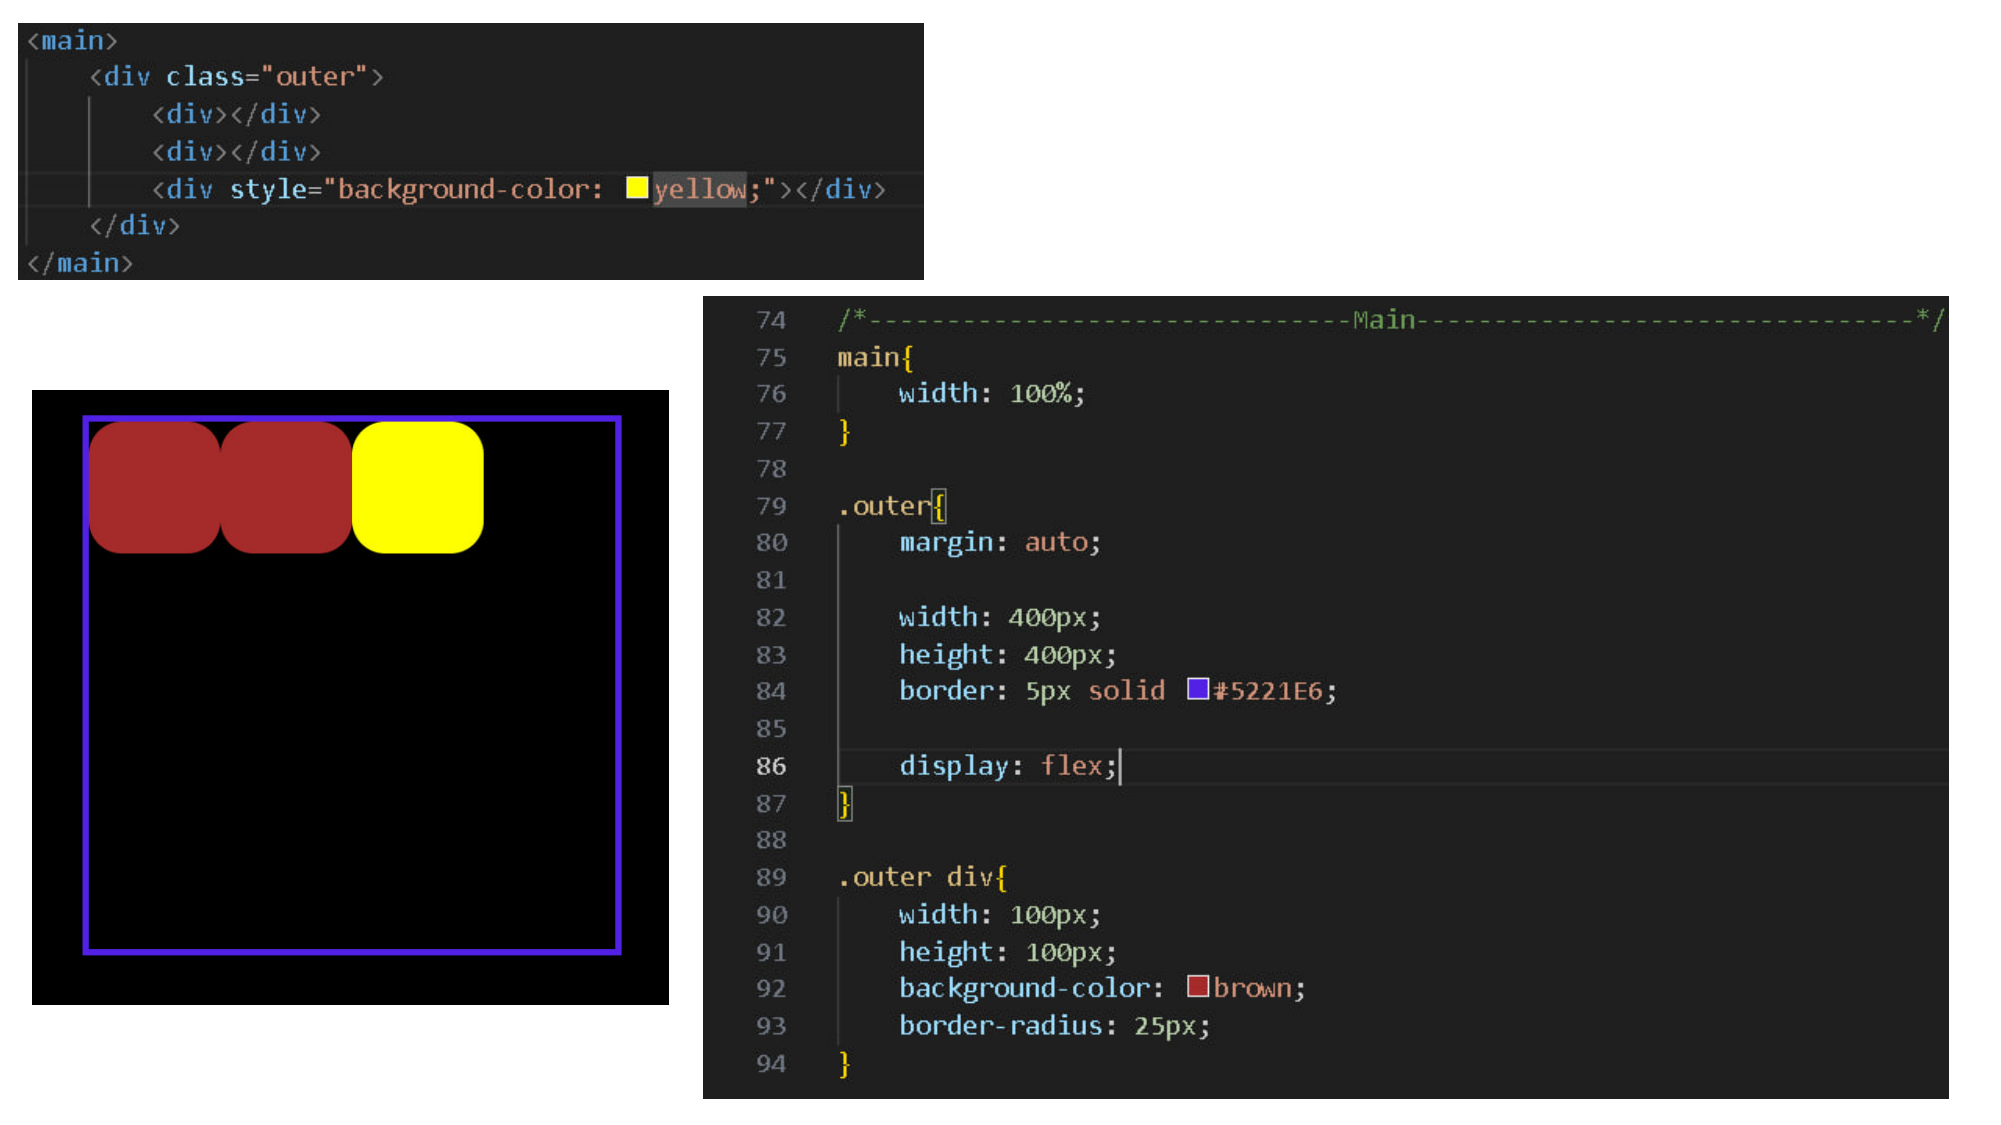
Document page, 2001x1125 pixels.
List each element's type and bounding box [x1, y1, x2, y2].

picture [18, 23, 924, 280]
picture [703, 296, 1949, 1099]
picture [31, 390, 669, 1005]
